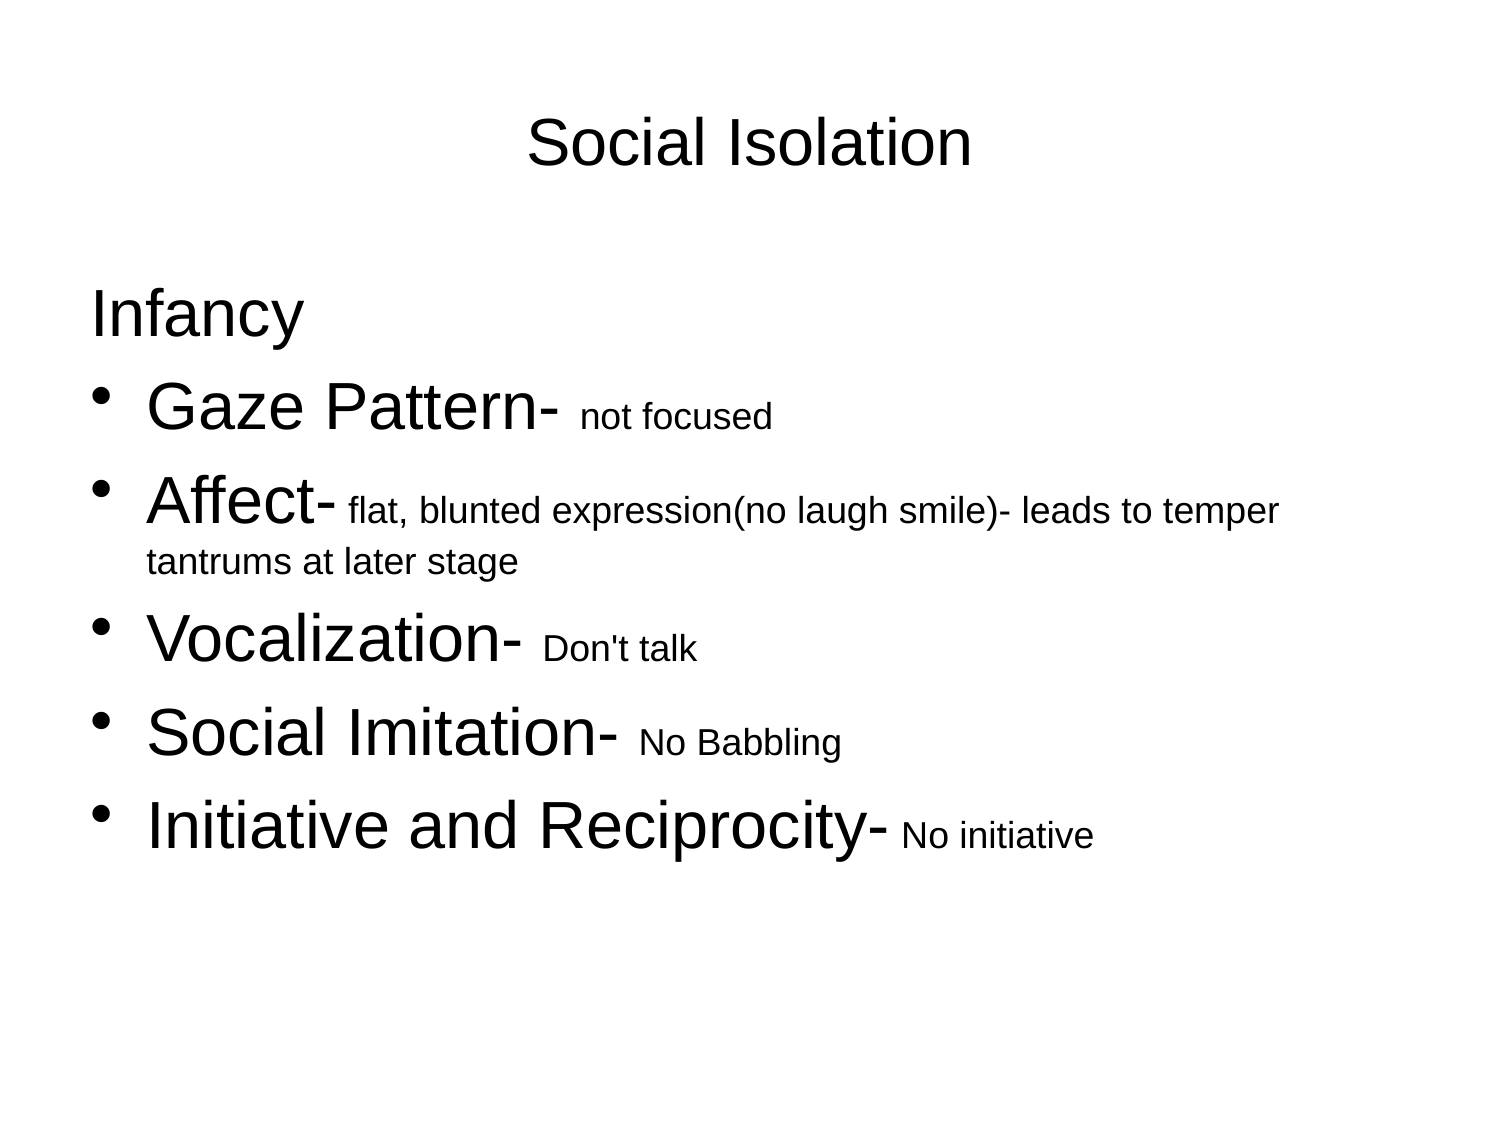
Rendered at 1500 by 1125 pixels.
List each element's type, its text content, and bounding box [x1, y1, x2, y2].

list Infancy Gaze Pattern- not focused Affect- flat, blunted expression(no laugh smile)- leads to temper tantrums at later stage Vocalization- Don't talk Social Imitation- No Babbling Initiative and Reciprocity- No initiative [75, 262, 1425, 1005]
title Social Isolation [75, 45, 1425, 233]
